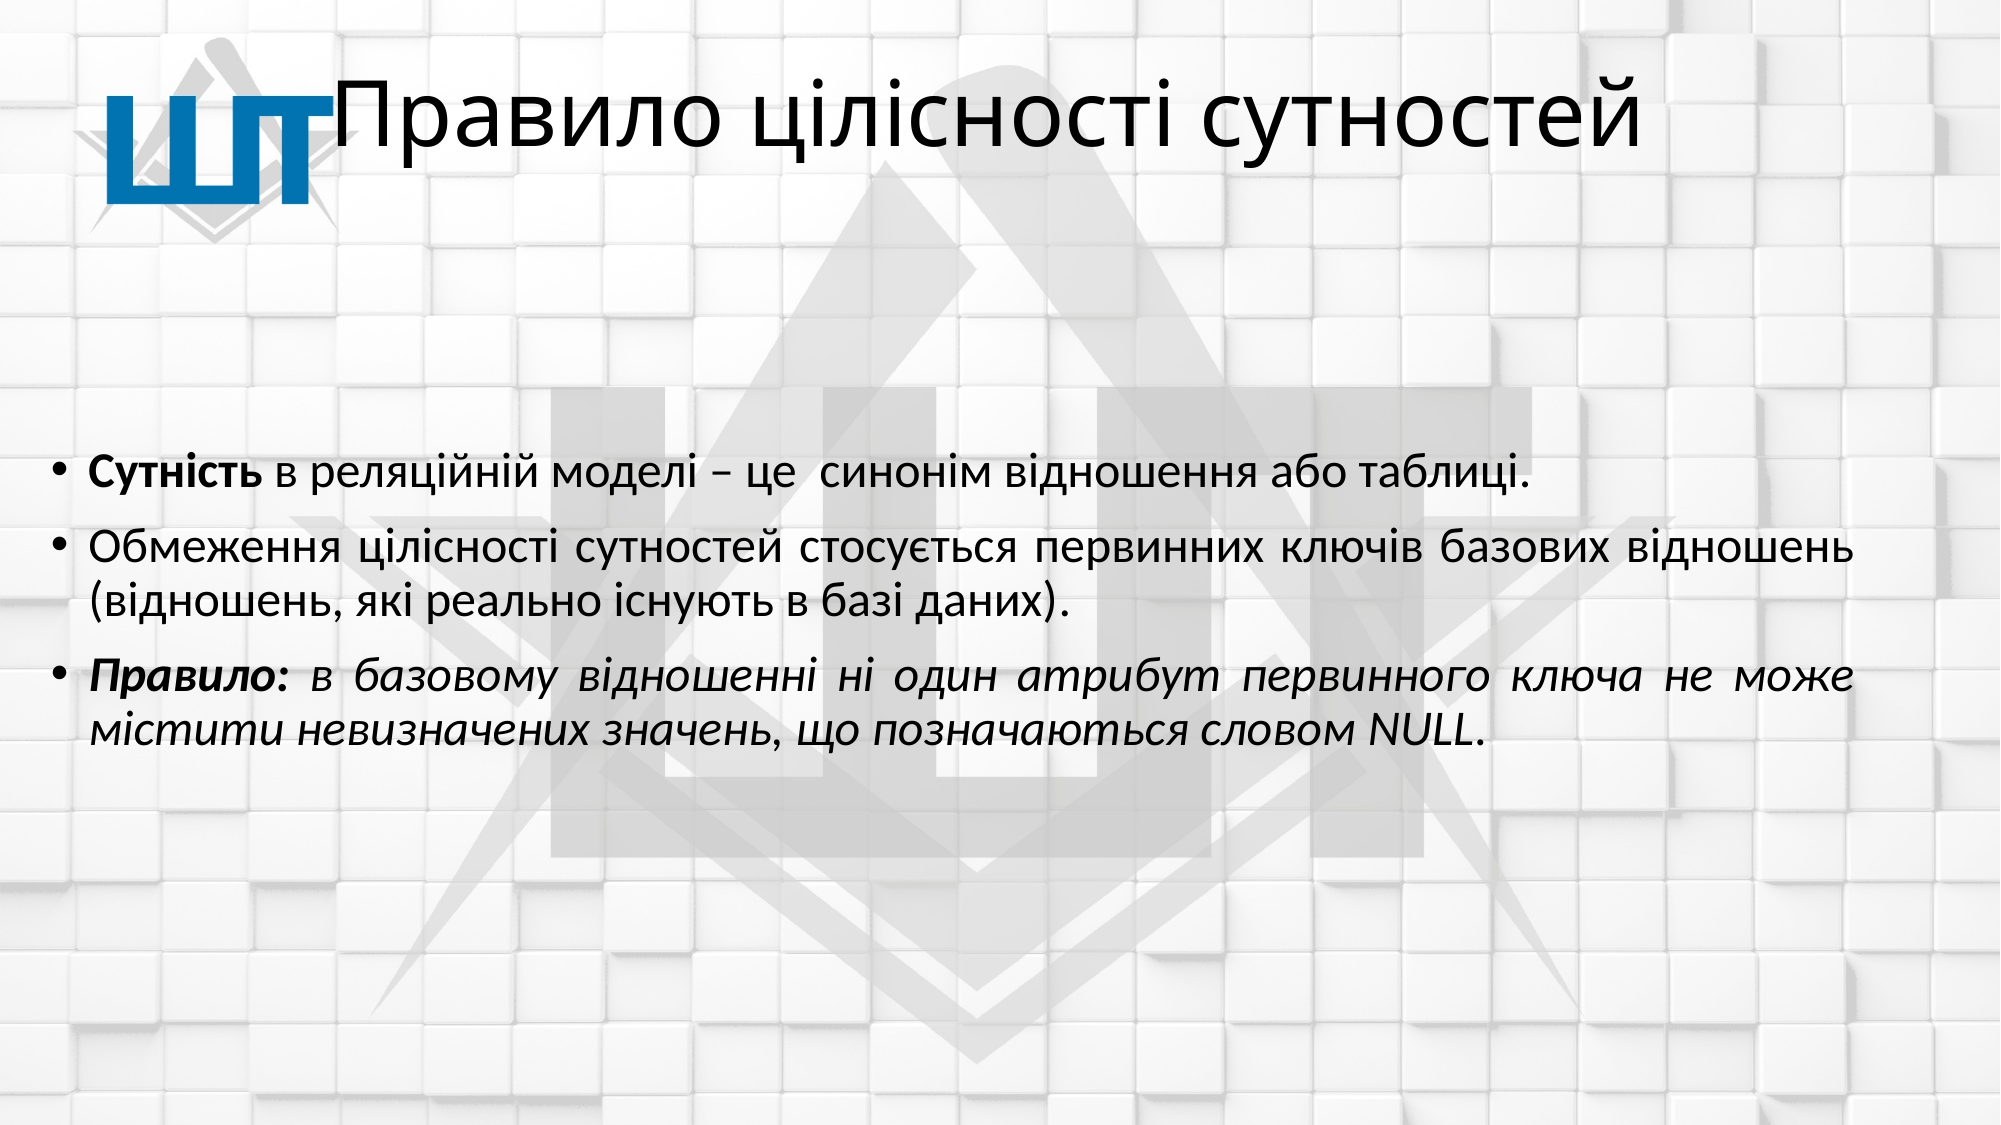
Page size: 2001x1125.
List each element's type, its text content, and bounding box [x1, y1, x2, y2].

picture [0, 0, 2000, 1125]
title Правило цілісності сутностей [137, 59, 1863, 278]
list Сутність в реляційній моделі – це синонім відношення або таблиці. Обмеження цілісності сутностей стосується первинних ключів базових відношень (відношень, які реально існують в базі даних). Правило: в базовому відношенні ні один атрибут первинного ключа не може містити невизначених значень, що позначаються словом NULL. [36, 437, 1871, 921]
